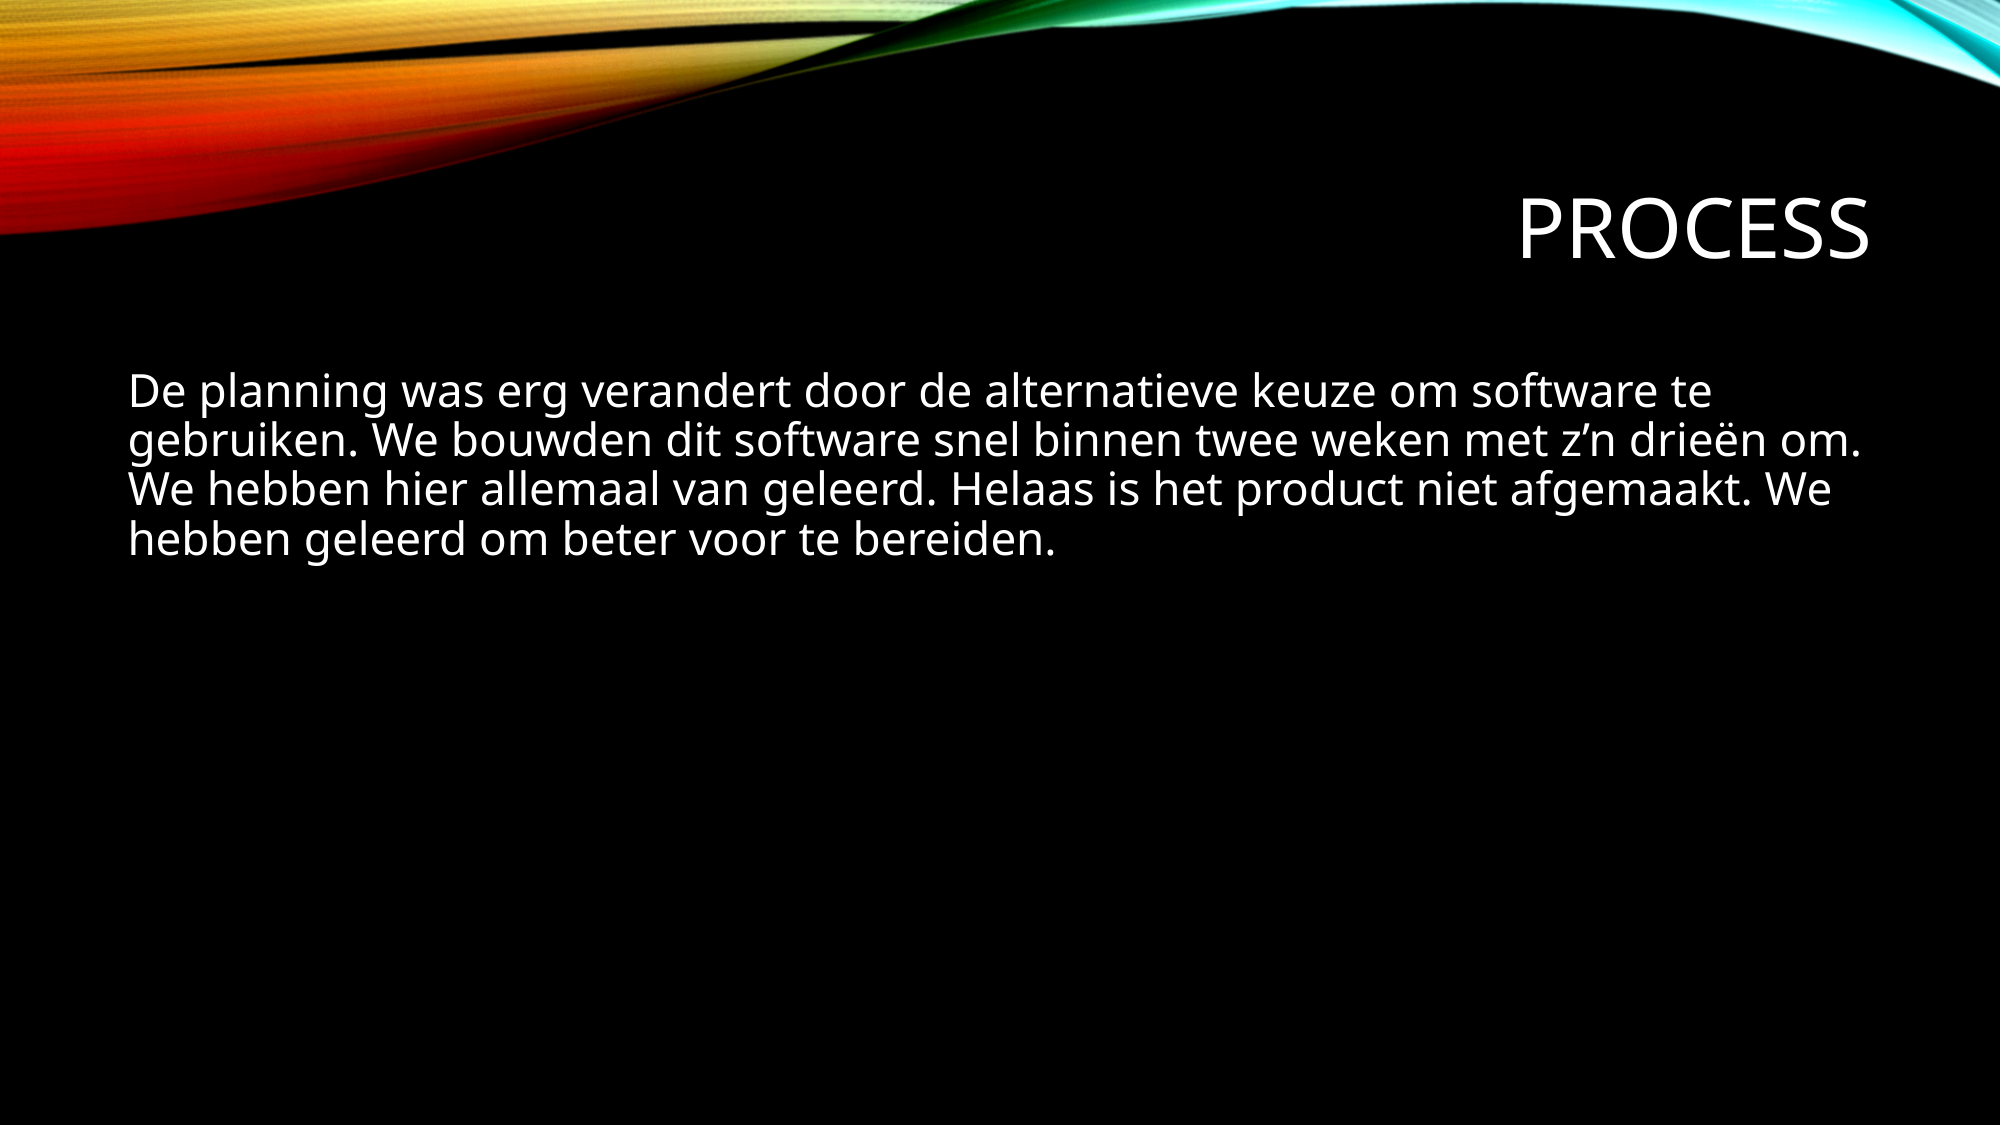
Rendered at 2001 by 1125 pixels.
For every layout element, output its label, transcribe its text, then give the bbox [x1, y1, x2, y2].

picture [0, 0, 2000, 237]
title Process [474, 125, 1888, 338]
list De planning was erg verandert door de alternatieve keuze om software te gebruiken. We bouwden dit software snel binnen twee weken met z’n drieën om. We hebben hier allemaal van geleerd. Helaas is het product niet afgemaakt. We hebben geleerd om beter voor te bereiden. [112, 360, 1888, 1021]
